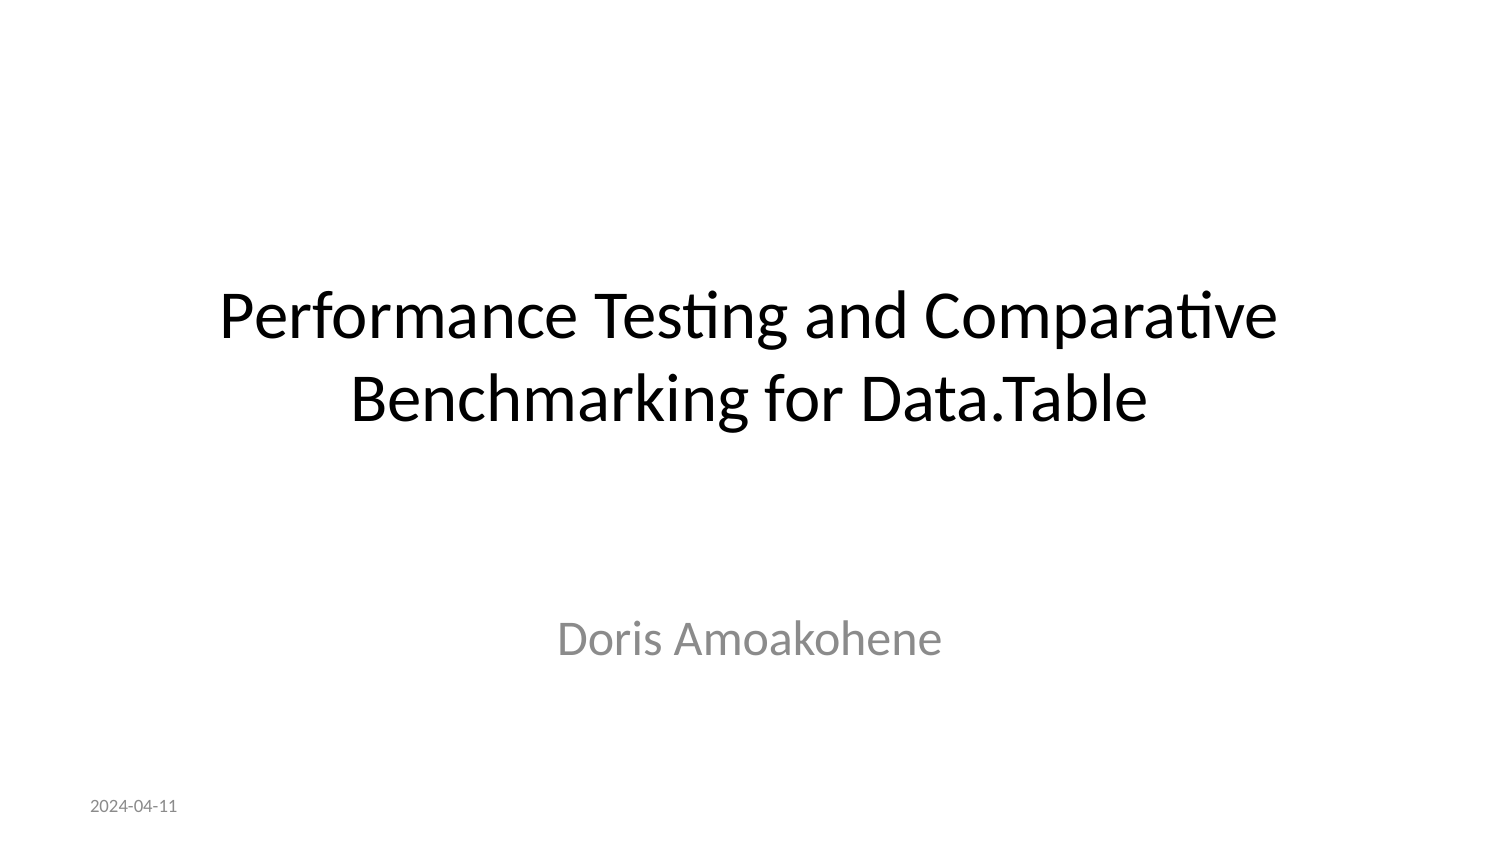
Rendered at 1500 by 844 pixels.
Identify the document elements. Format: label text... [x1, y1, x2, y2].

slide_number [75, 782, 425, 827]
title Performance Testing and Comparative Benchmarking for Data.Table [112, 262, 1388, 443]
subtitle Doris Amoakohene [225, 478, 1275, 694]
